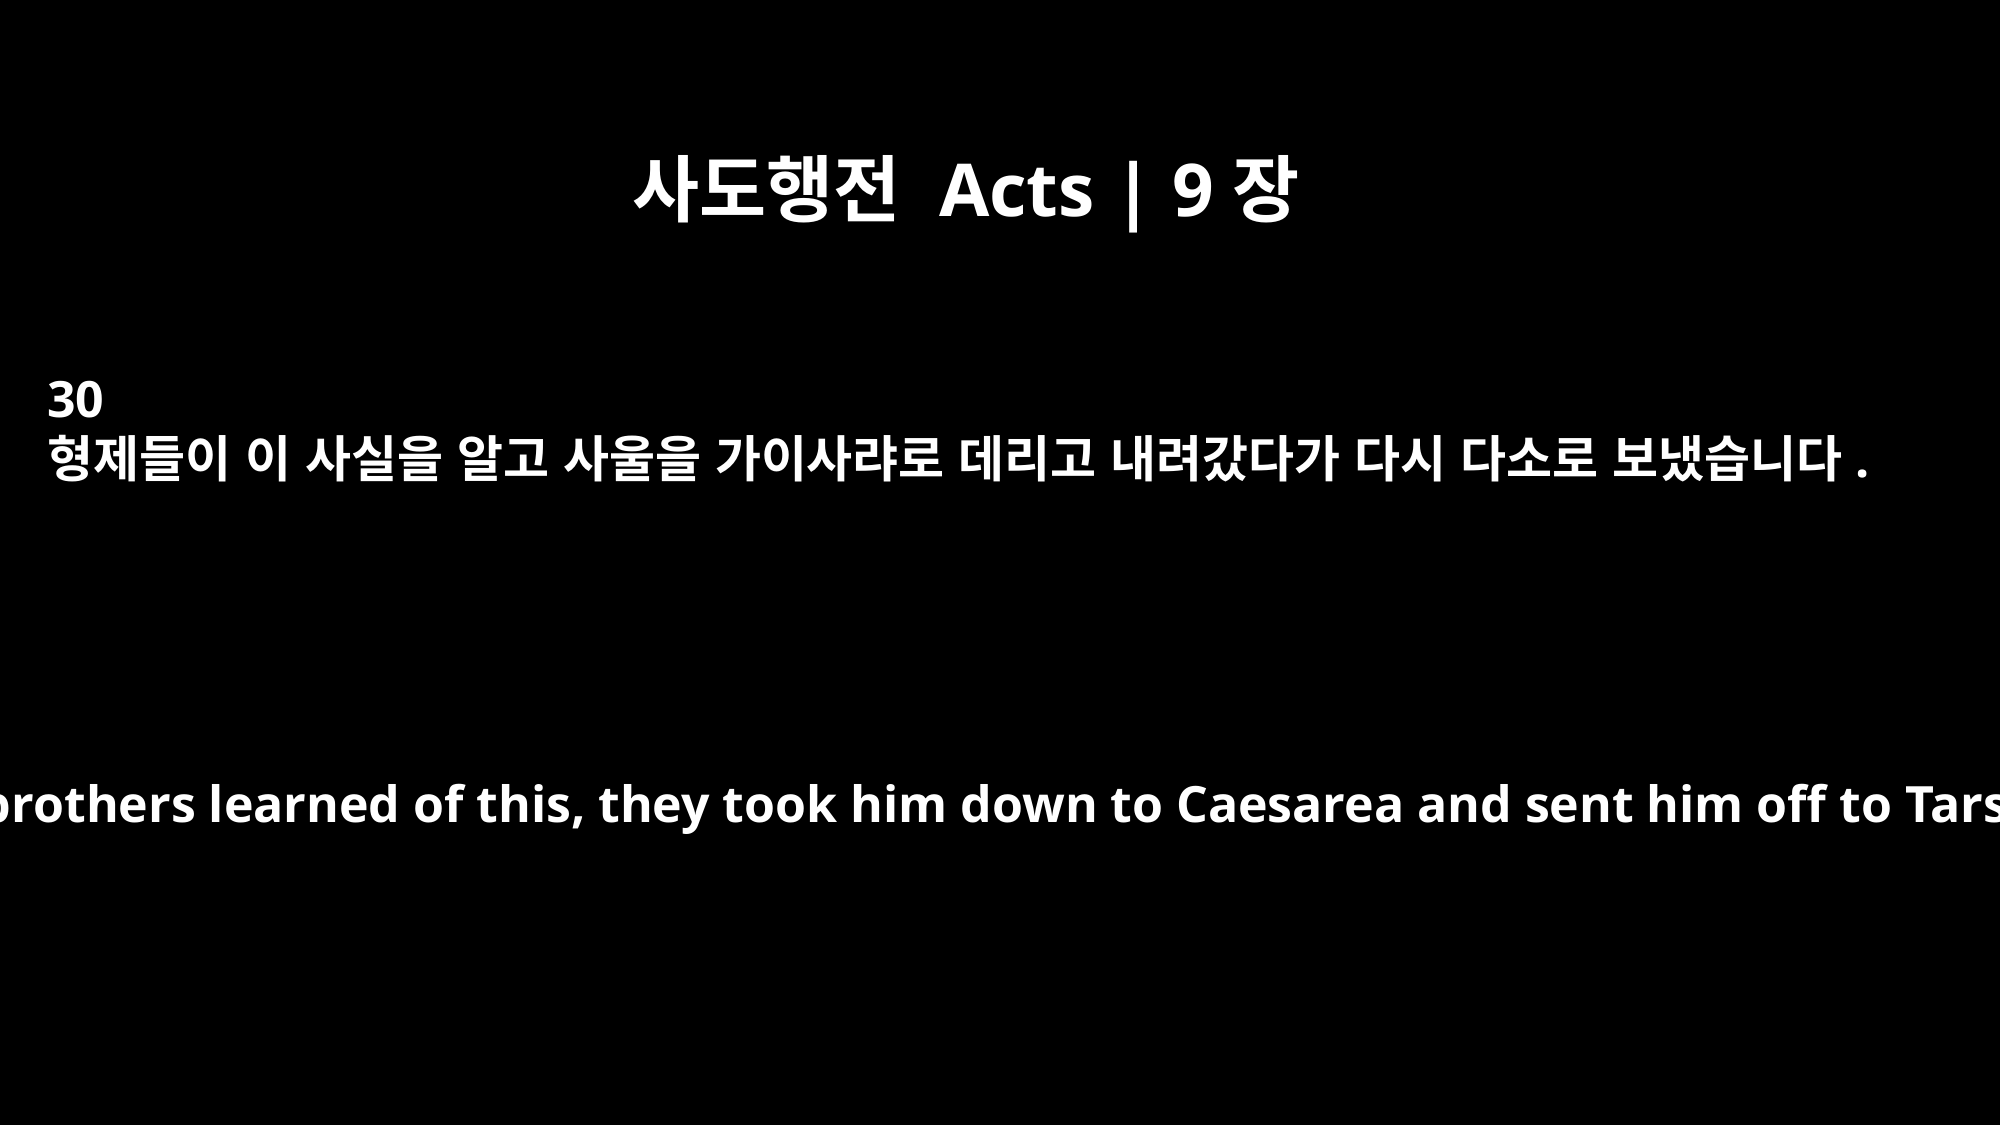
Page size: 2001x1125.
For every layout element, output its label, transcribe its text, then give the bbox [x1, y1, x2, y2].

text_box 30 형제들이 이 사실을 알고 사울을 가이사랴로 데리고 내려갔다가 다시 다소로 보냈습니다. [32, 359, 1885, 495]
text_box When the brothers learned of this, they took him down to Caesarea and sent him off to Tarsus. [0, 764, 2000, 840]
text_box 사도행전 Acts | 9장 [617, 136, 1315, 239]
